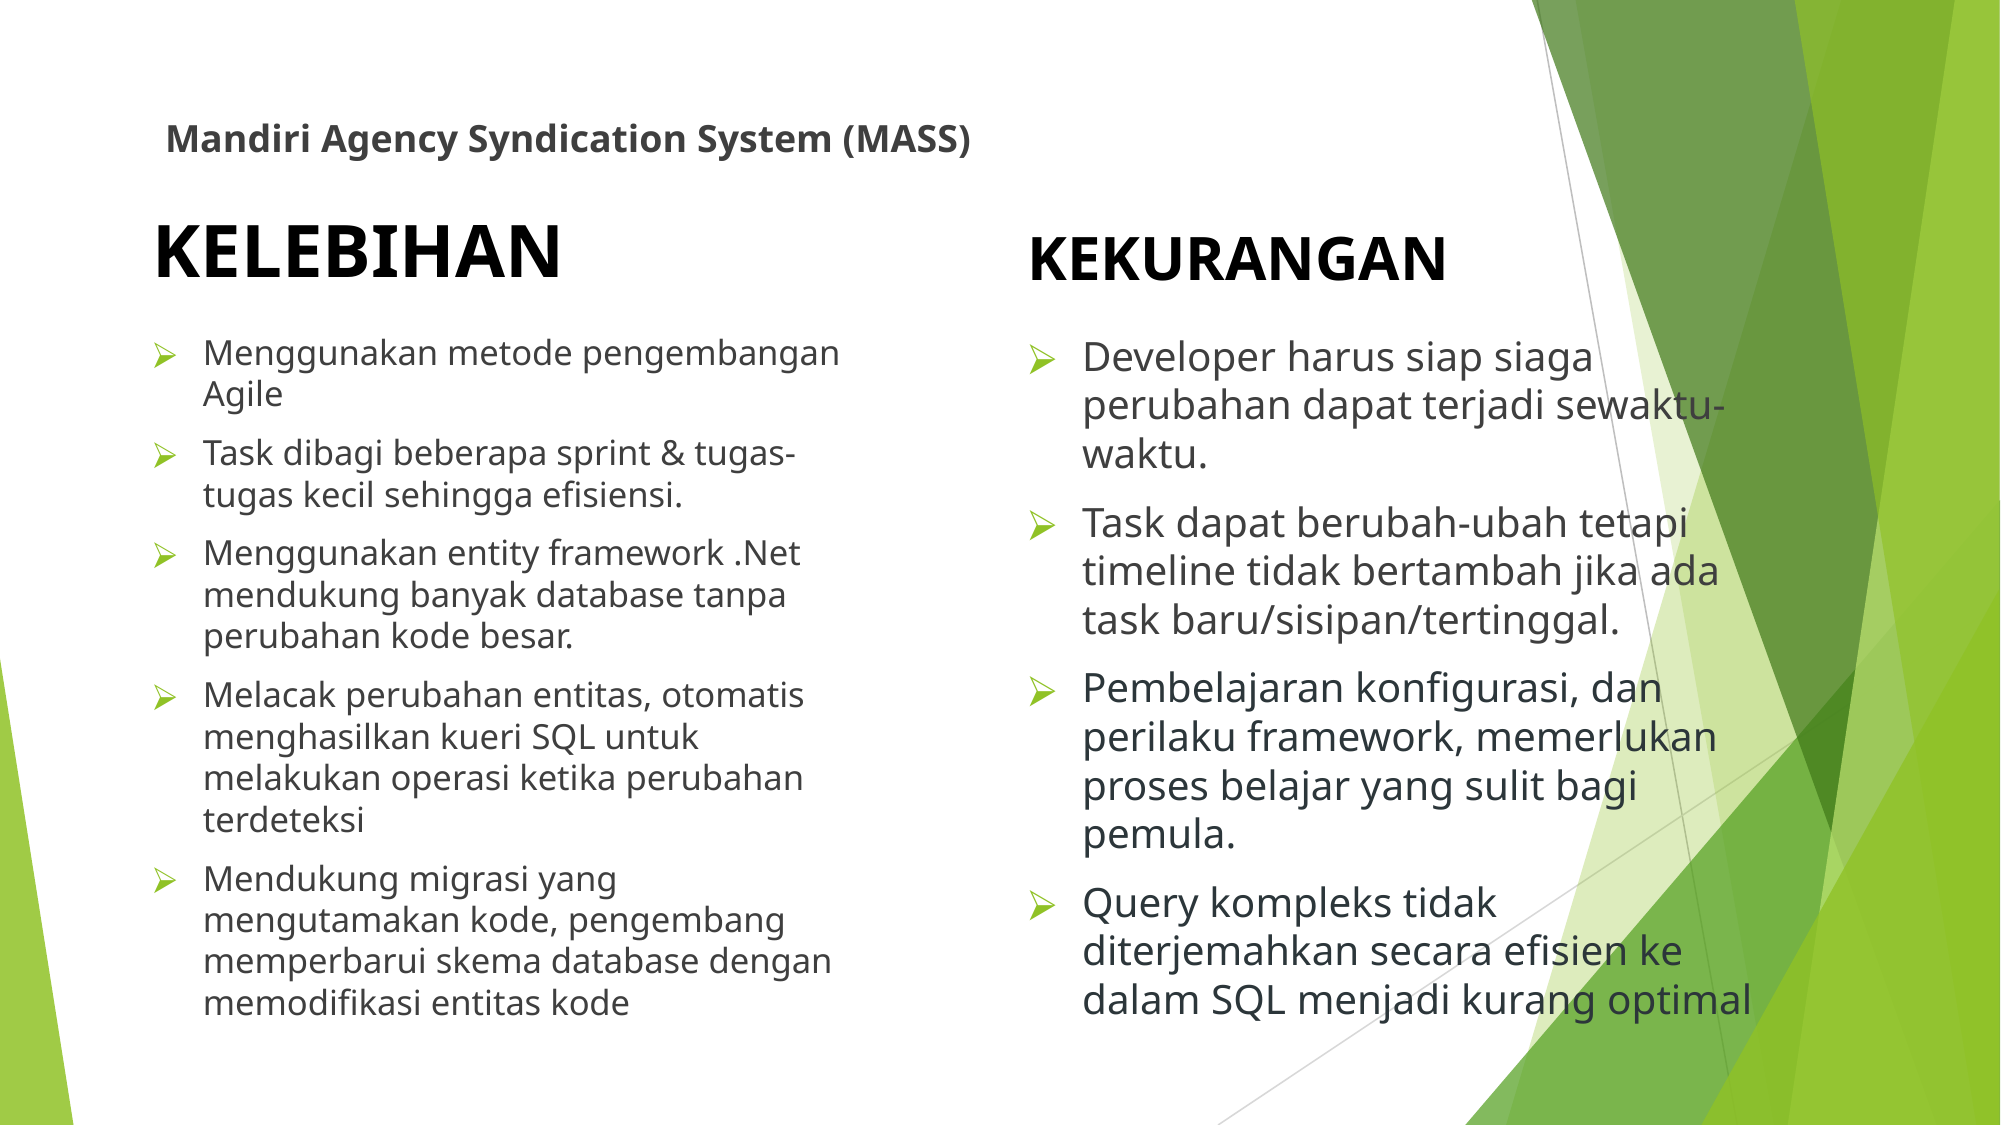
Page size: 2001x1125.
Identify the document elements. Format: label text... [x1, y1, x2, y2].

text_box Mandiri Agency Syndication System (MASS) [150, 107, 1876, 192]
title KELEBIHAN [137, 191, 592, 302]
list Menggunakan metode pengembangan Agile Task dibagi beberapa sprint & tugas-tugas kecil sehingga efisiensi. Menggunakan entity framework .Net mendukung banyak database tanpa perubahan kode besar. Melacak perubahan entitas, otomatis menghasilkan kueri SQL untuk melakukan operasi ketika perubahan terdeteksi Mendukung migrasi yang mengutamakan kode, pengembang memperbarui skema database dengan memodifikasi entitas kode [137, 323, 895, 1038]
text_box Developer harus siap siaga perubahan dapat terjadi sewaktu-waktu. Task dapat berubah-ubah tetapi timeline tidak bertambah jika ada task baru/sisipan/tertinggal. Pembelajaran konfigurasi, dan perilaku framework, memerlukan proses belajar yang sulit bagi pemula. Query kompleks tidak diterjemahkan secara efisien ke dalam SQL menjadi kurang optimal [1012, 323, 1770, 1038]
text_box KEKURANGAN [1012, 192, 1467, 302]
